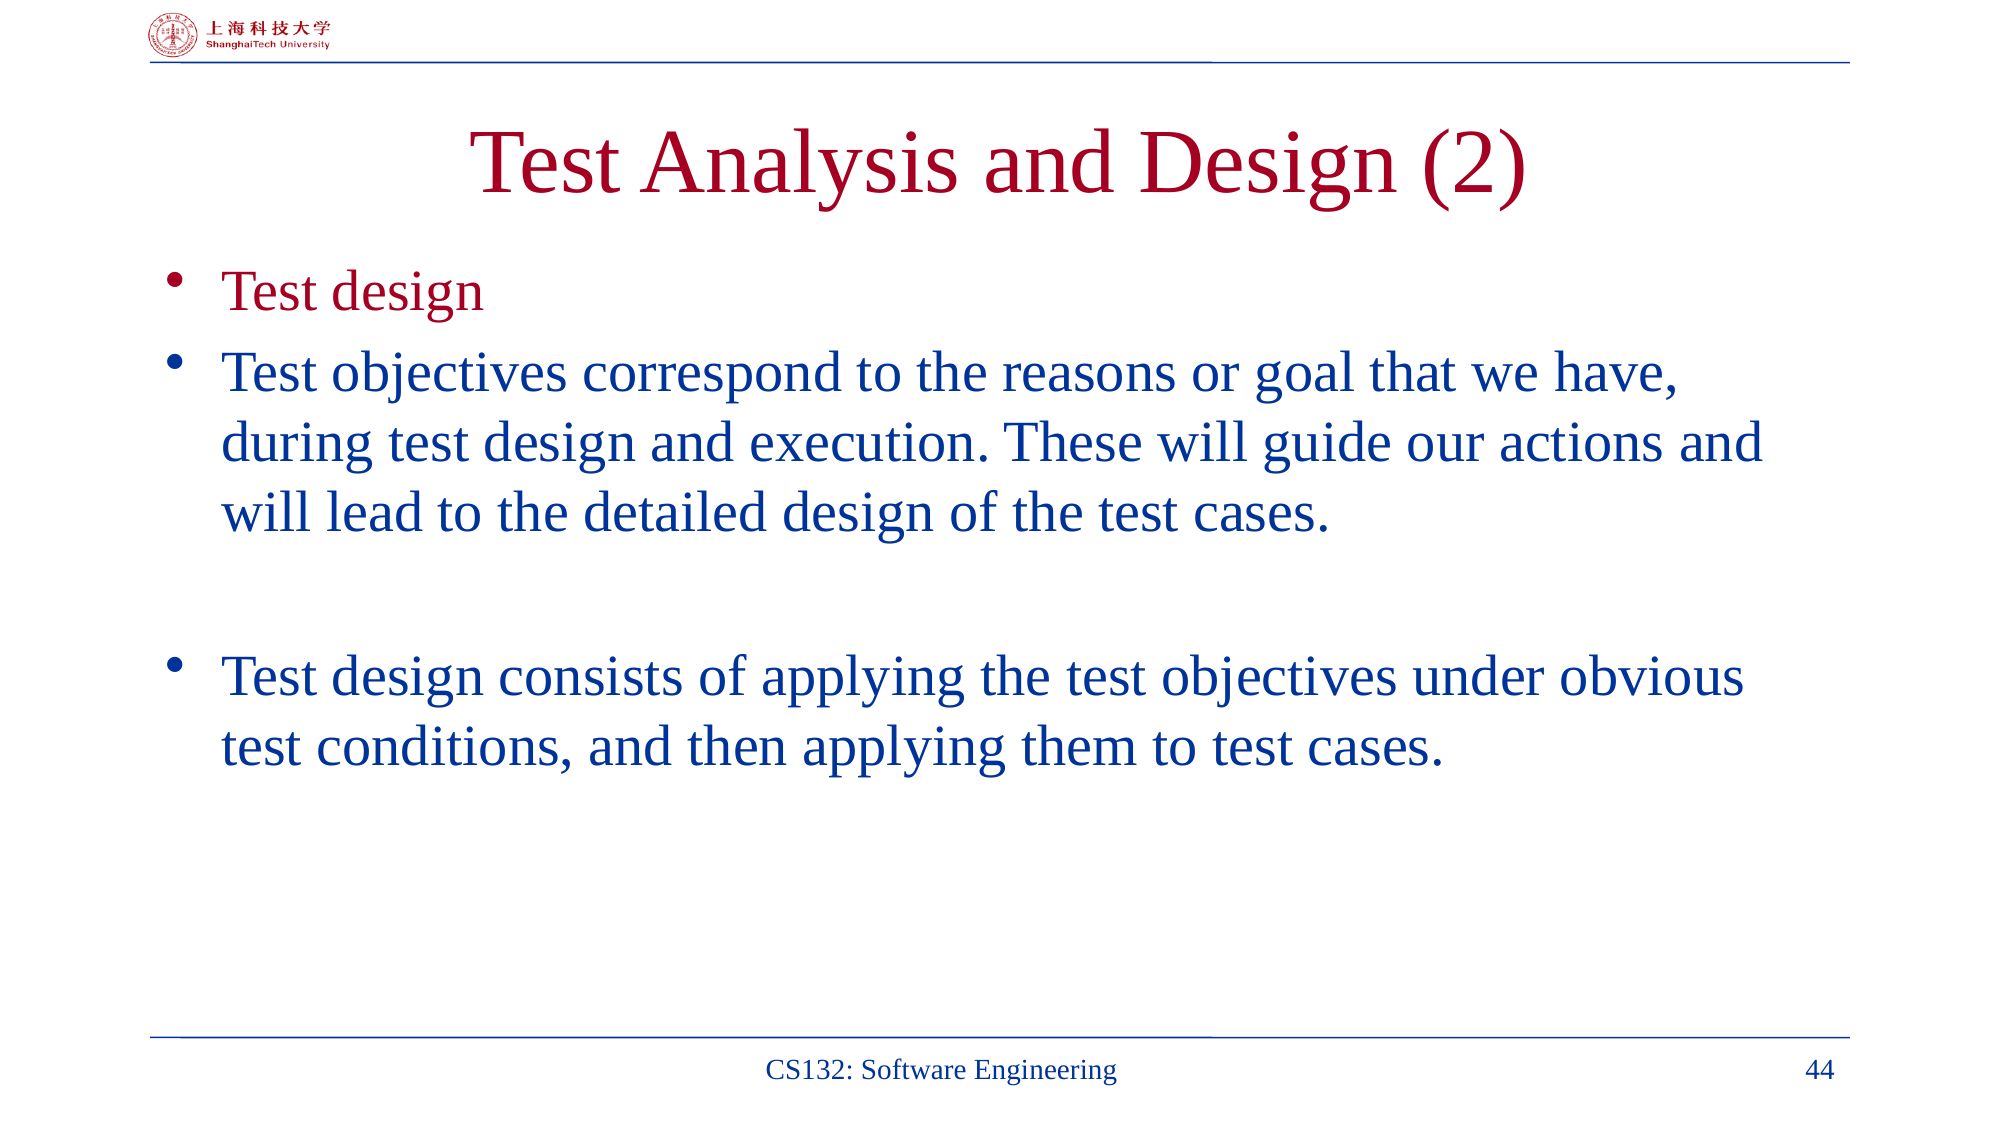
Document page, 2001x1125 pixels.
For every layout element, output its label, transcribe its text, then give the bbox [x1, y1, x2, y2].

title Test Analysis and Design (2) [149, 66, 1851, 244]
picture [144, 7, 332, 58]
slide_number 44 [1433, 1042, 1851, 1102]
list Test design Test objectives correspond to the reasons or goal that we have, during test design and execution. These will guide our actions and will lead to the detailed design of the test cases. Test design consists of applying the test objectives under obvious test conditions, and then applying them to test cases. [149, 244, 1851, 1001]
footer CS132: Software Engineering [599, 1042, 1284, 1102]
